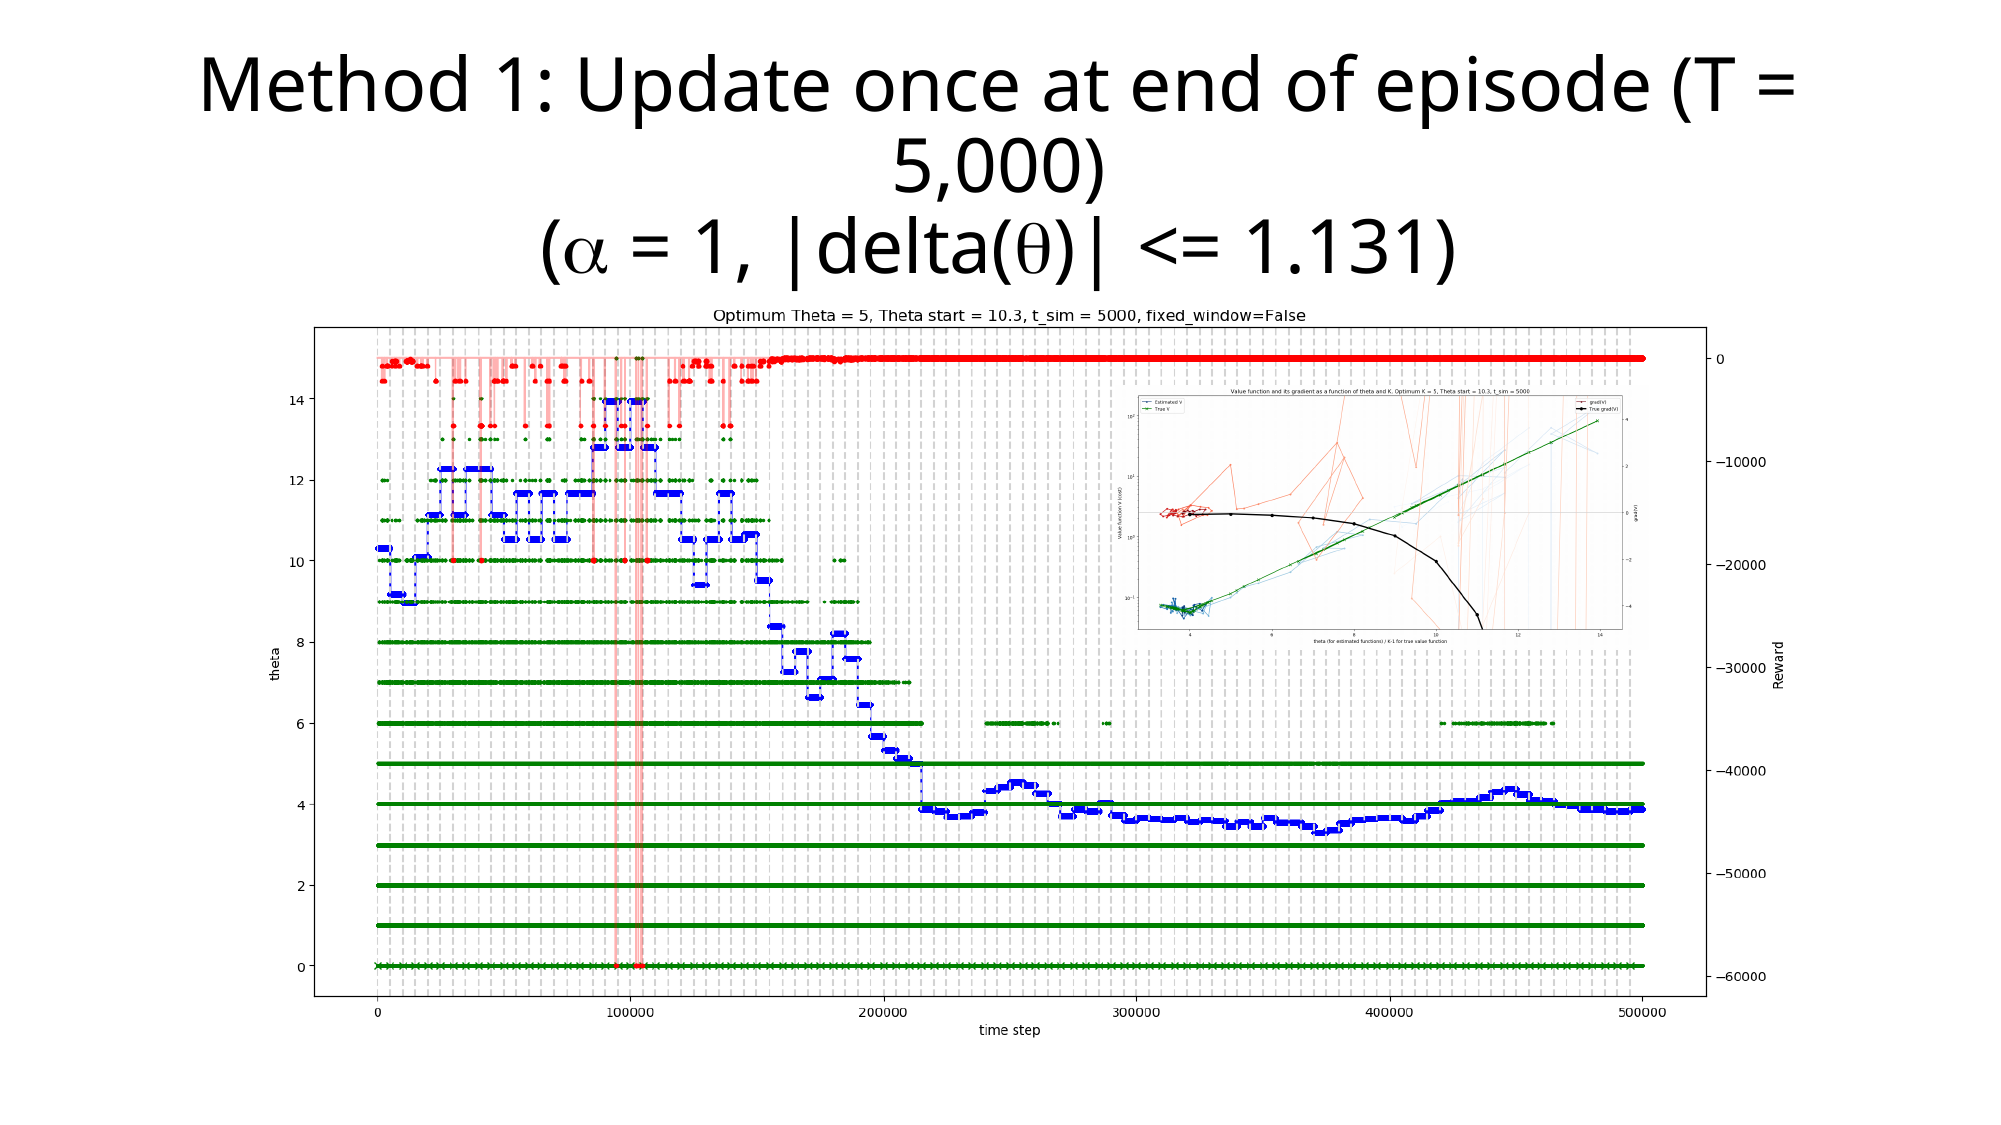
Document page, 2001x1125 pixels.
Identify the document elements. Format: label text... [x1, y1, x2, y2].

title Method 1: Update once at end of episode (T = 5,000) ( = 1, |delta()| <= 1.131) [136, 59, 1862, 278]
picture [262, 296, 1798, 1052]
